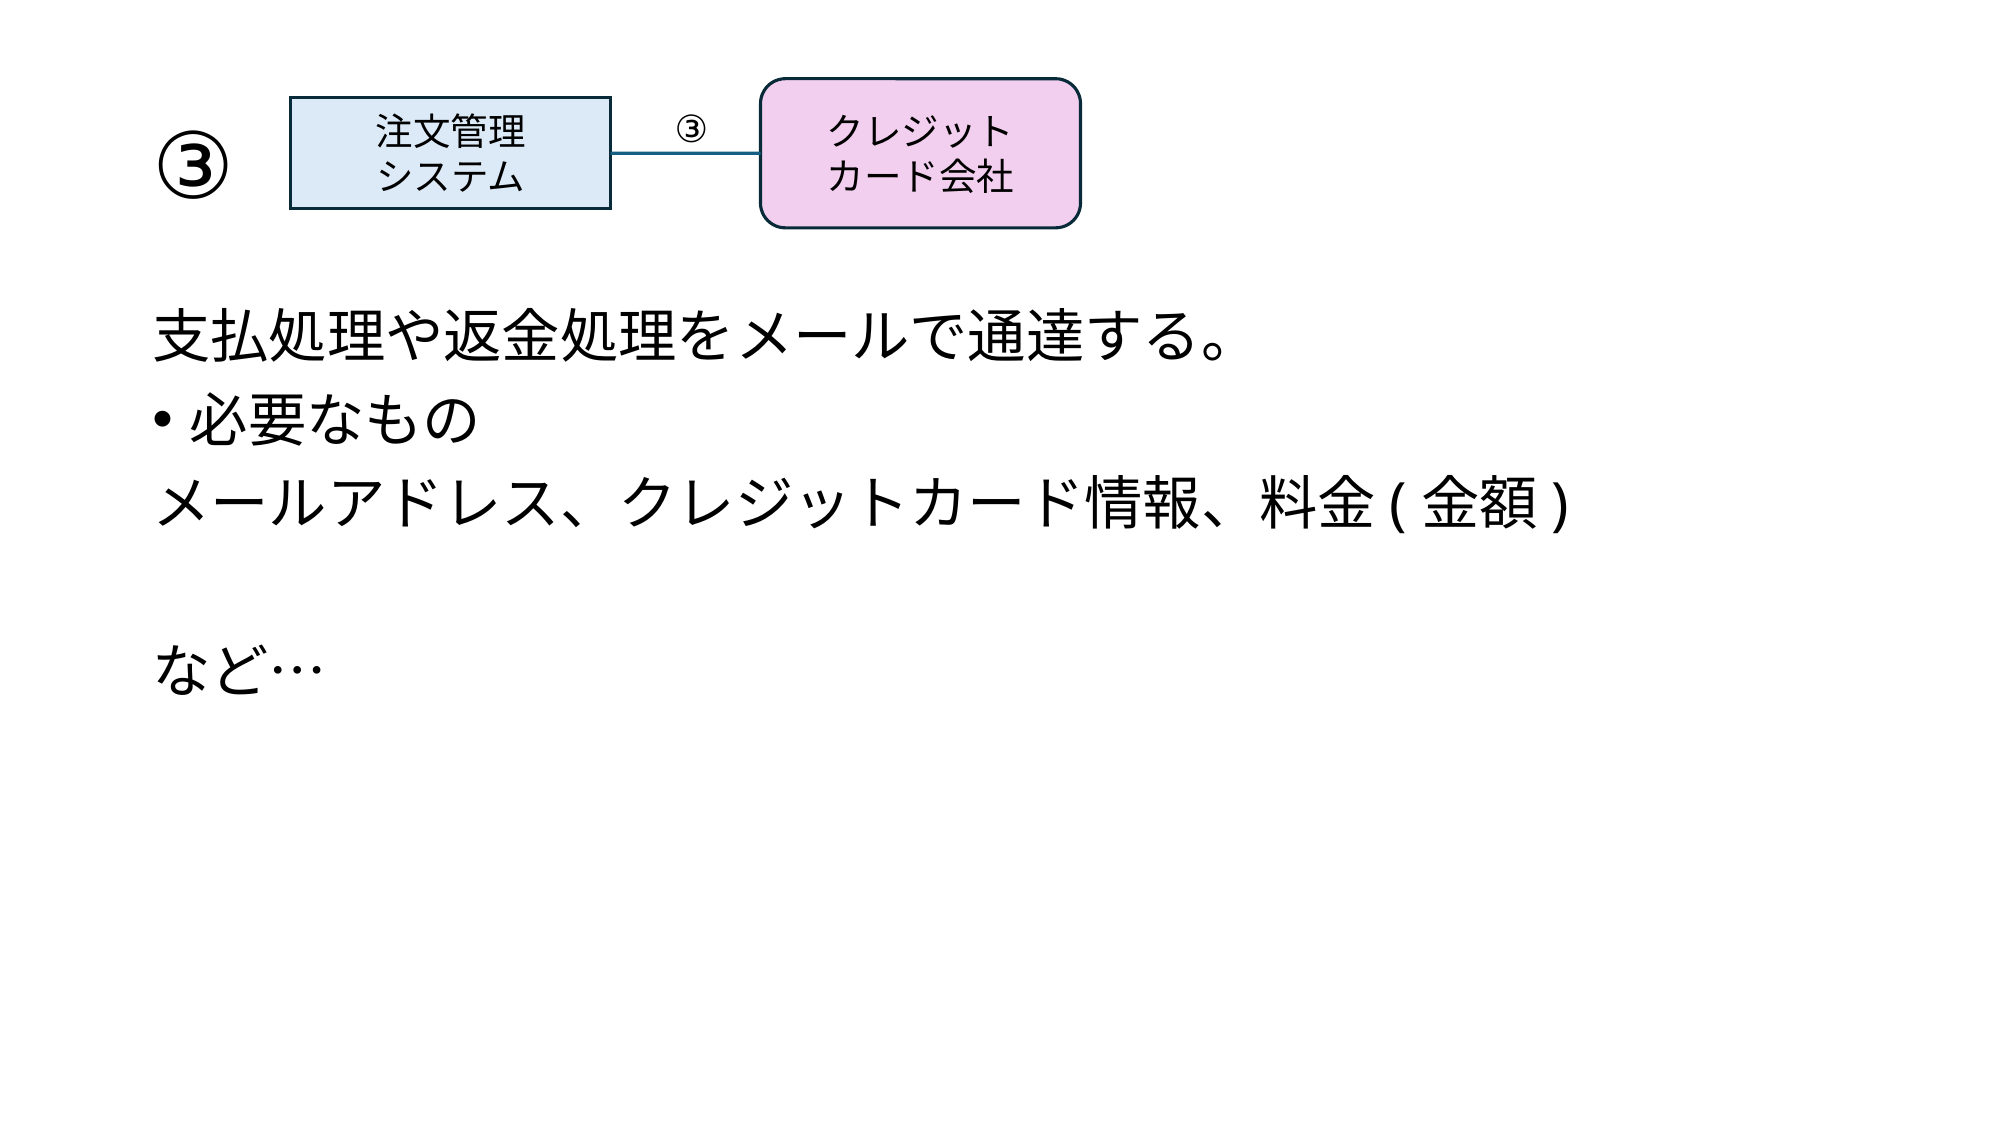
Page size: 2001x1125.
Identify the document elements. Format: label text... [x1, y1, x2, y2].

title ③ [137, 59, 828, 278]
text_box クレジット カード会社 [758, 77, 1083, 230]
list 支払処理や返金処理をメールで通達する。 必要なもの メールアドレス、クレジットカード情報、料金(金額) など… [137, 299, 1863, 1014]
text_box 注文管理 システム [289, 96, 612, 210]
text_box ③ [659, 97, 734, 151]
